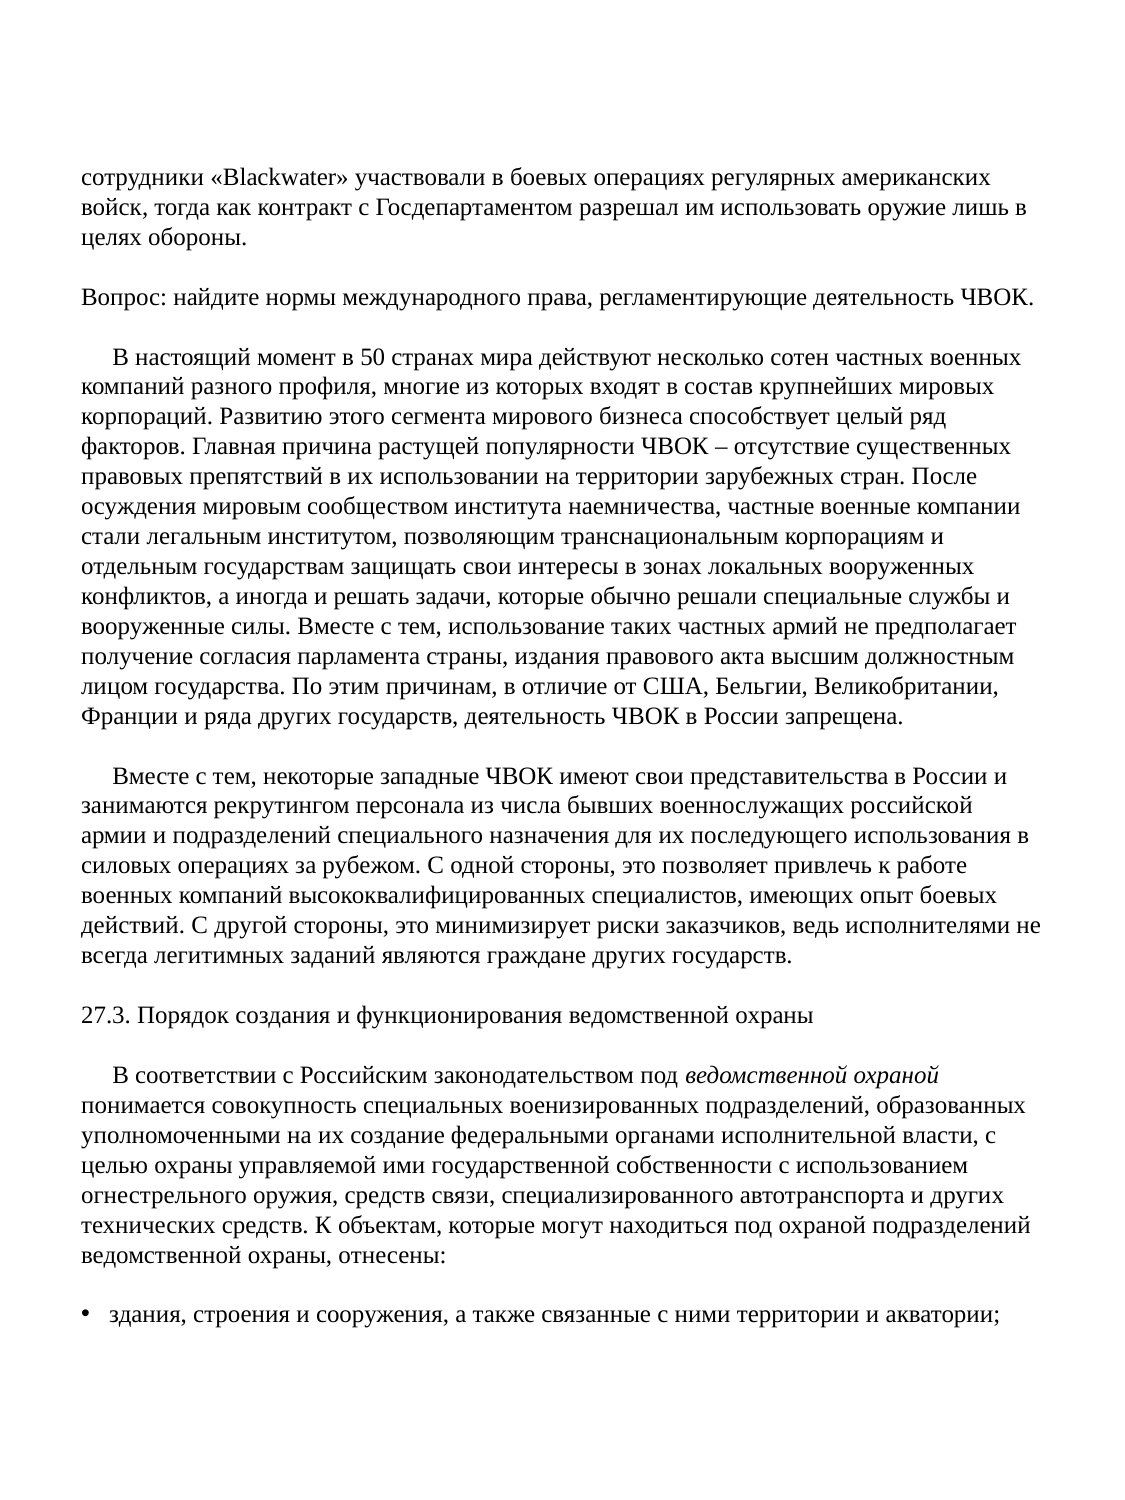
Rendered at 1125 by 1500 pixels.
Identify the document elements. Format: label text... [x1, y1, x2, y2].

text_box сотрудники «Blackwater» участвовали в боевых операциях регулярных американских войск, тогда как контракт с Госдепартаментом разрешал им использовать оружие лишь в целях обороны. Вопрос: найдите нормы международного права, регламентирующие деятельность ЧВОК. В настоящий момент в 50 странах мира действуют несколько сотен частных военных компаний разного профиля, многие из которых входят в состав крупнейших мировых корпораций. Развитию этого сегмента мирового бизнеса способствует целый ряд факторов. Главная причина растущей популярности ЧВОК – отсутствие существенных правовых препятствий в их использовании на территории зарубежных стран. После осуждения мировым сообществом института наемничества, частные военные компании стали легальным институтом, позволяющим транснациональным корпорациям и отдельным государствам защищать свои интересы в зонах локальных вооруженных конфликтов, а иногда и решать задачи, которые обычно решали специальные службы и вооруженные силы. Вместе с тем, использование таких частных армий не предполагает получение согласия парламента страны, издания правового акта высшим должностным лицом государства. По этим причинам, в отличие от США, Бельгии, Великобритании, Франции и ряда других государств, деятельность ЧВОК в России запрещена. Вместе с тем, некоторые западные ЧВОК имеют свои представительства в России и занимаются рекрутингом персонала из числа бывших военнослужащих российской армии и подразделений специального назначения для их последующего использования в силовых операциях за рубежом. С одной стороны, это позволяет привлечь к работе военных компаний высококвалифицированных специалистов, имеющих опыт боевых действий. С другой стороны, это минимизирует риски заказчиков, ведь исполнителями не всегда легитимных заданий являются граждане других государств. 27.3. Порядок создания и функционирования ведомственной охраны В соответствии с Российским законодательством под ведомственной охраной понимается совокупность специальных военизированных подразделений, образованных уполномоченными на их создание федеральными органами исполнительной власти, с целью охраны управляемой ими государственной собственности с использованием огнестрельного оружия, средств связи, специализированного автотранспорта и других технических средств. К объектам, которые могут находиться под охраной подразделений ведомственной охраны, отнесены: здания, строения и сооружения, а также связанные с ними территории и акватории; [64, 63, 1061, 1425]
